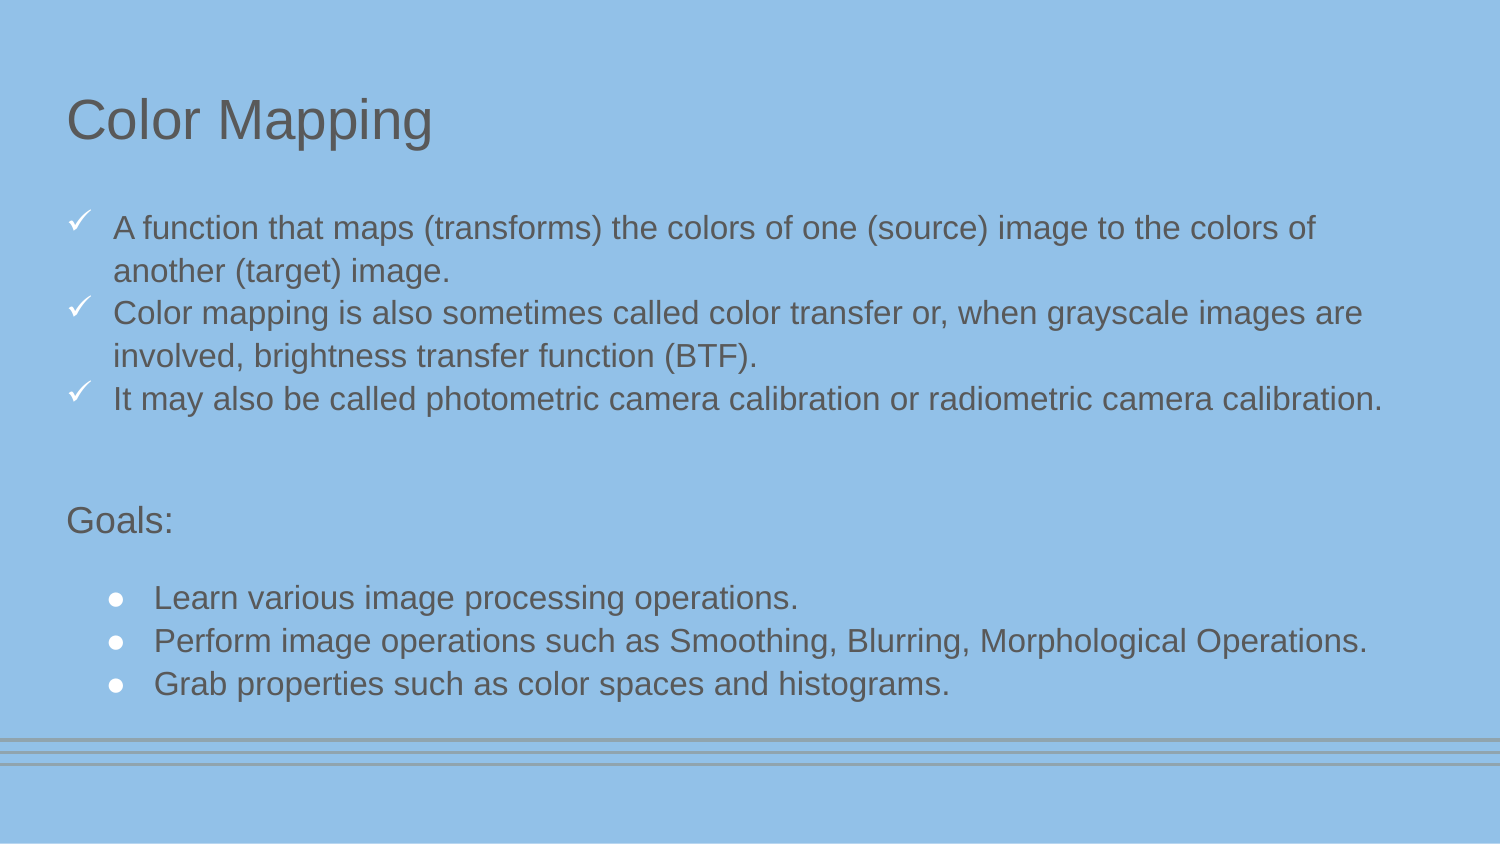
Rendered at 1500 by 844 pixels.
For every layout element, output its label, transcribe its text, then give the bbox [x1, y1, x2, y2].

list A function that maps (transforms) the colors of one (source) image to the colors of another (target) image. Color mapping is also sometimes called color transfer or, when grayscale images are involved, brightness transfer function (BTF). It may also be called photometric camera calibration or radiometric camera calibration. Goals: Learn various image processing operations. Perform image operations such as Smoothing, Blurring, Morphological Operations. Grab properties such as color spaces and histograms. [51, 189, 1449, 718]
title Color Mapping [51, 72, 1449, 167]
